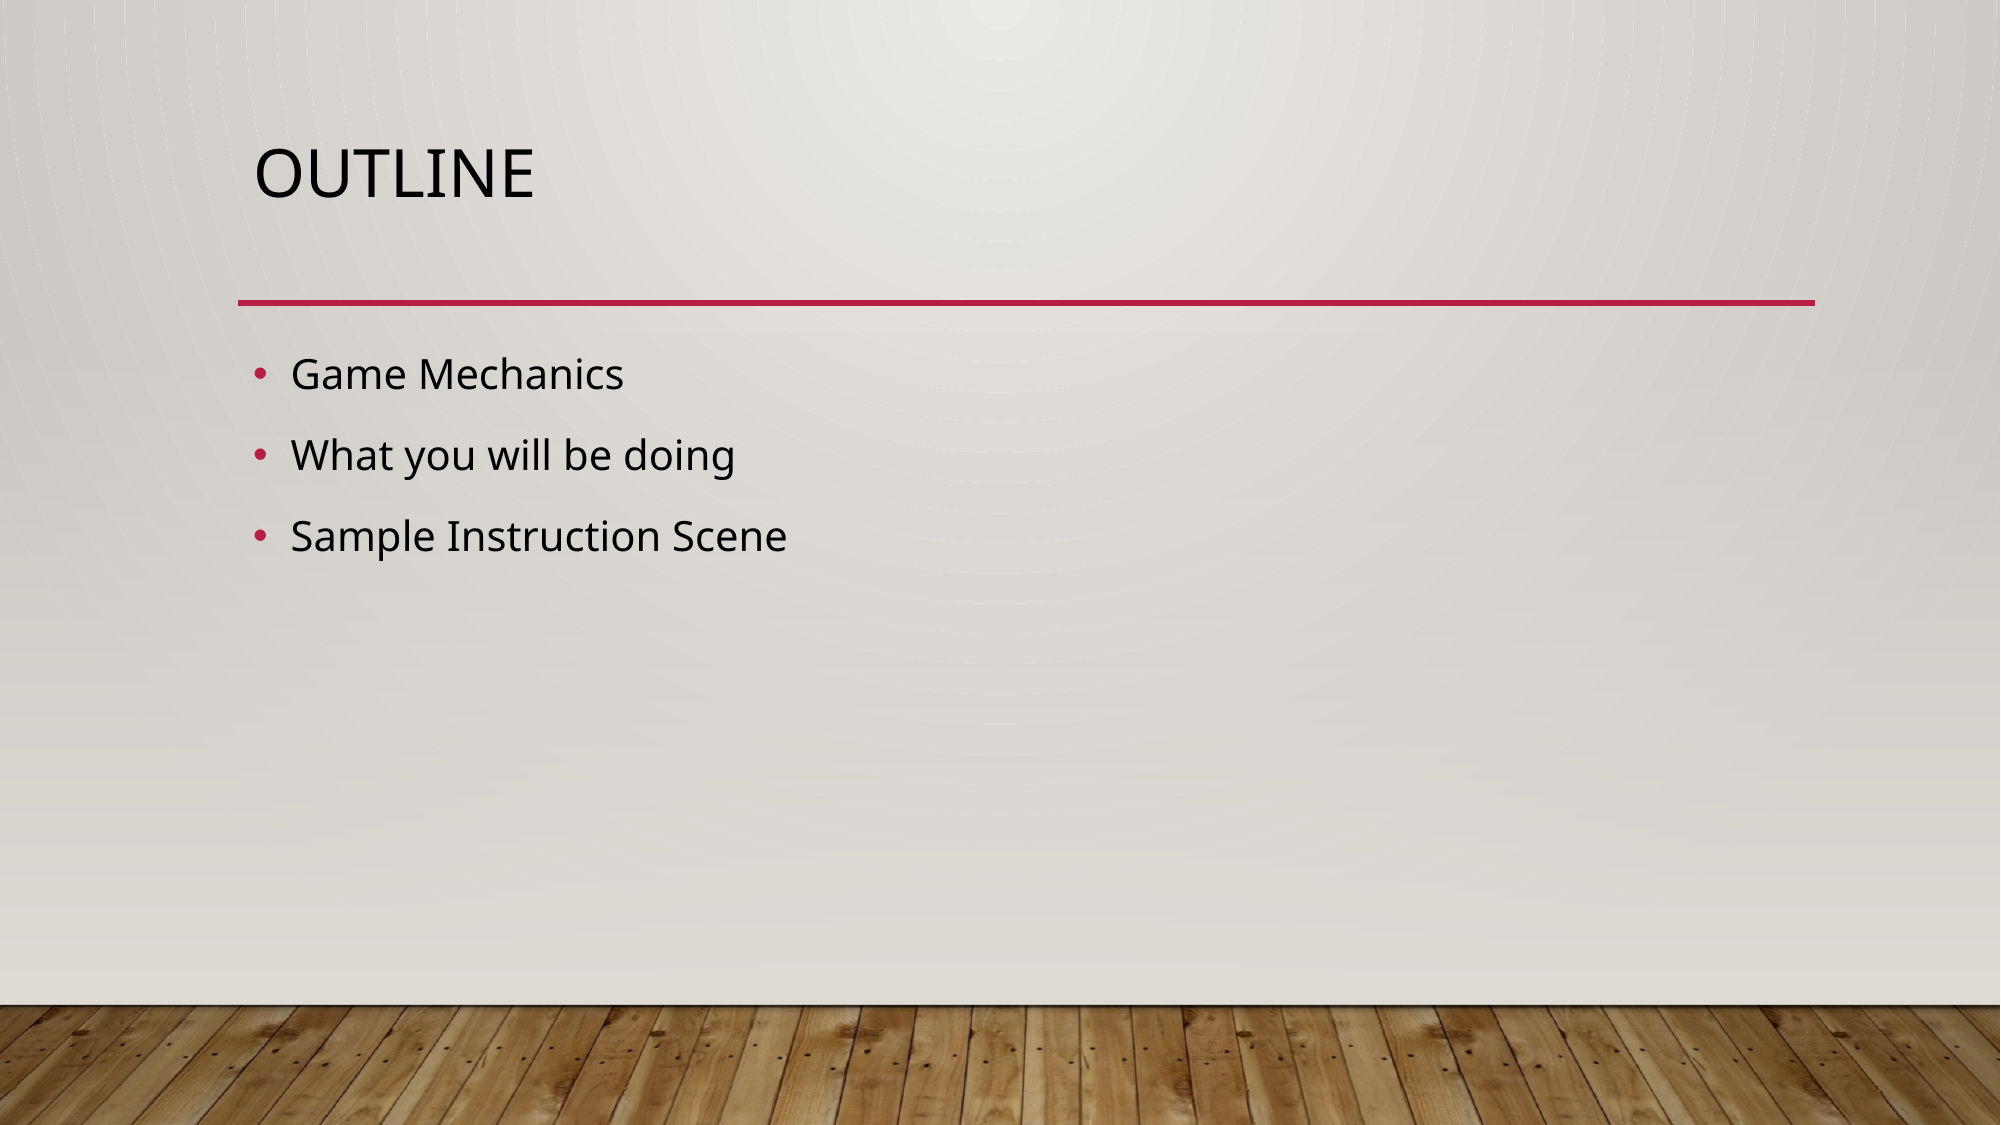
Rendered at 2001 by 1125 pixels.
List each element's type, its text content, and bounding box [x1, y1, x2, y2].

list Game Mechanics What you will be doing Sample Instruction Scene [238, 330, 1814, 897]
title Outline [238, 131, 1814, 305]
picture [0, 1005, 2000, 1125]
